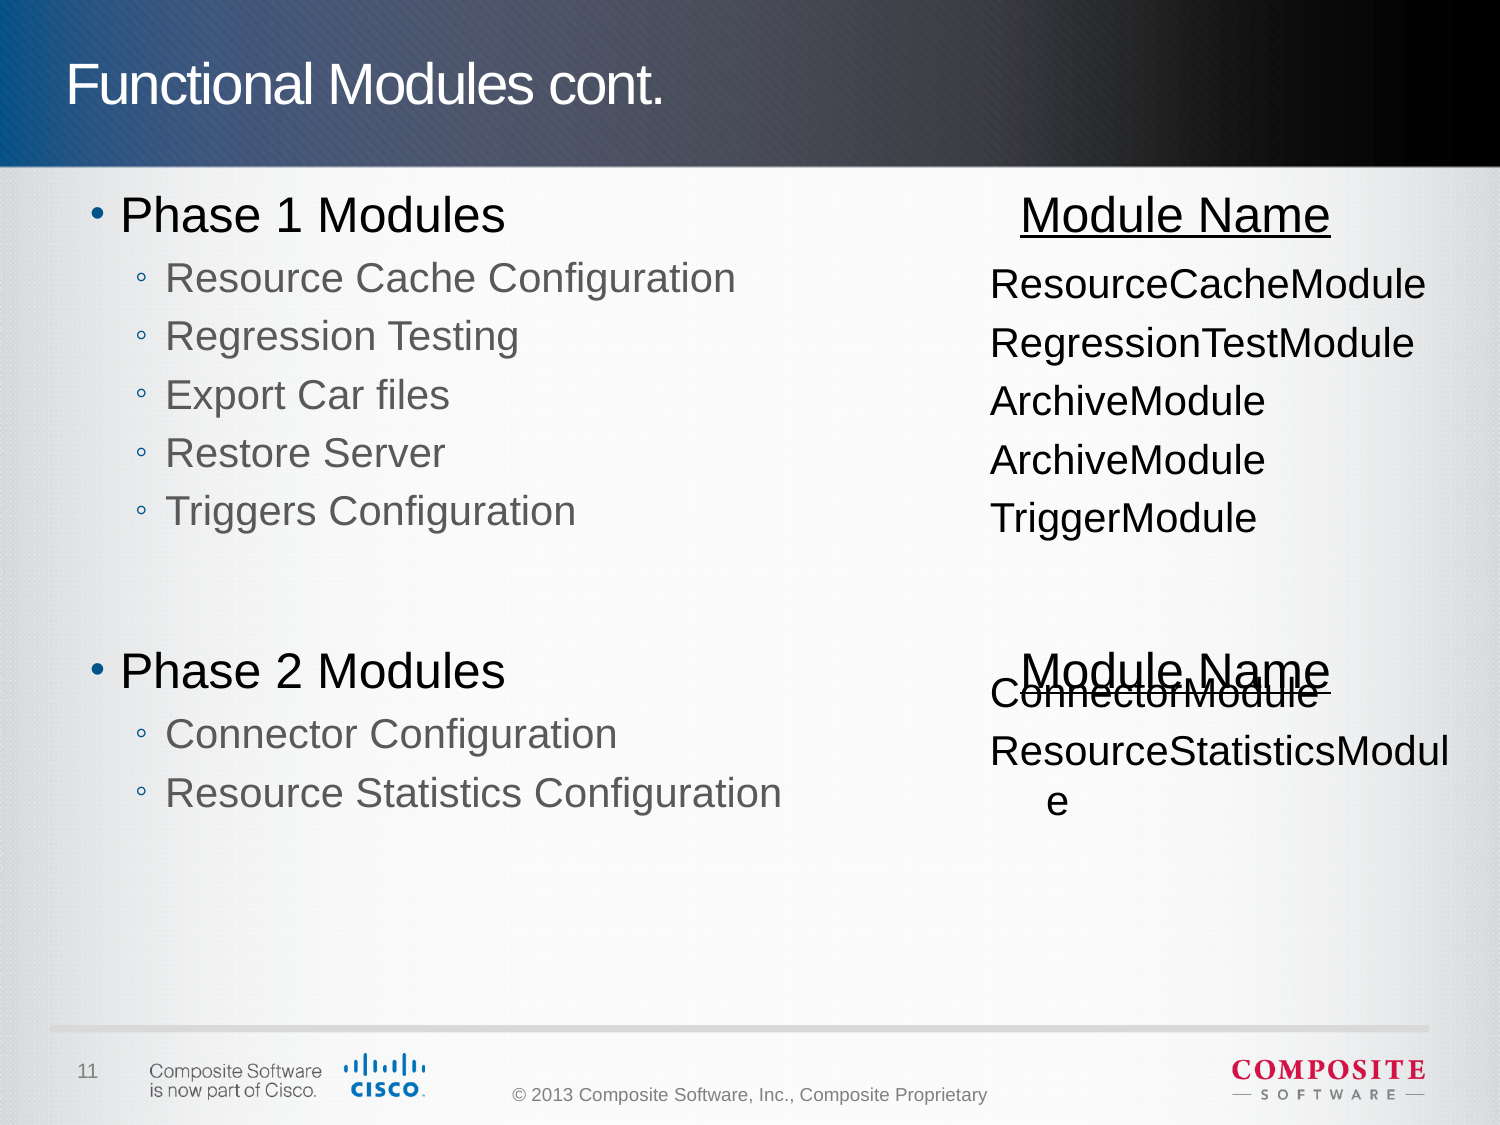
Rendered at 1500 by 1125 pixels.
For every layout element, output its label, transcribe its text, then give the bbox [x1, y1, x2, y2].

list Phase 1 Modules Module Name Resource Cache Configuration Regression Testing Export Car files Restore Server Triggers Configuration Phase 2 Modules Module Name Connector Configuration Resource Statistics Configuration [75, 174, 1475, 1005]
title Functional Modules cont. [50, 12, 1450, 150]
text_box ResourceCacheModule RegressionTestModule ArchiveModule ArchiveModule TriggerModule ConnectorModule ResourceStatisticsModule [974, 249, 1488, 1050]
picture [0, 0, 1500, 1125]
